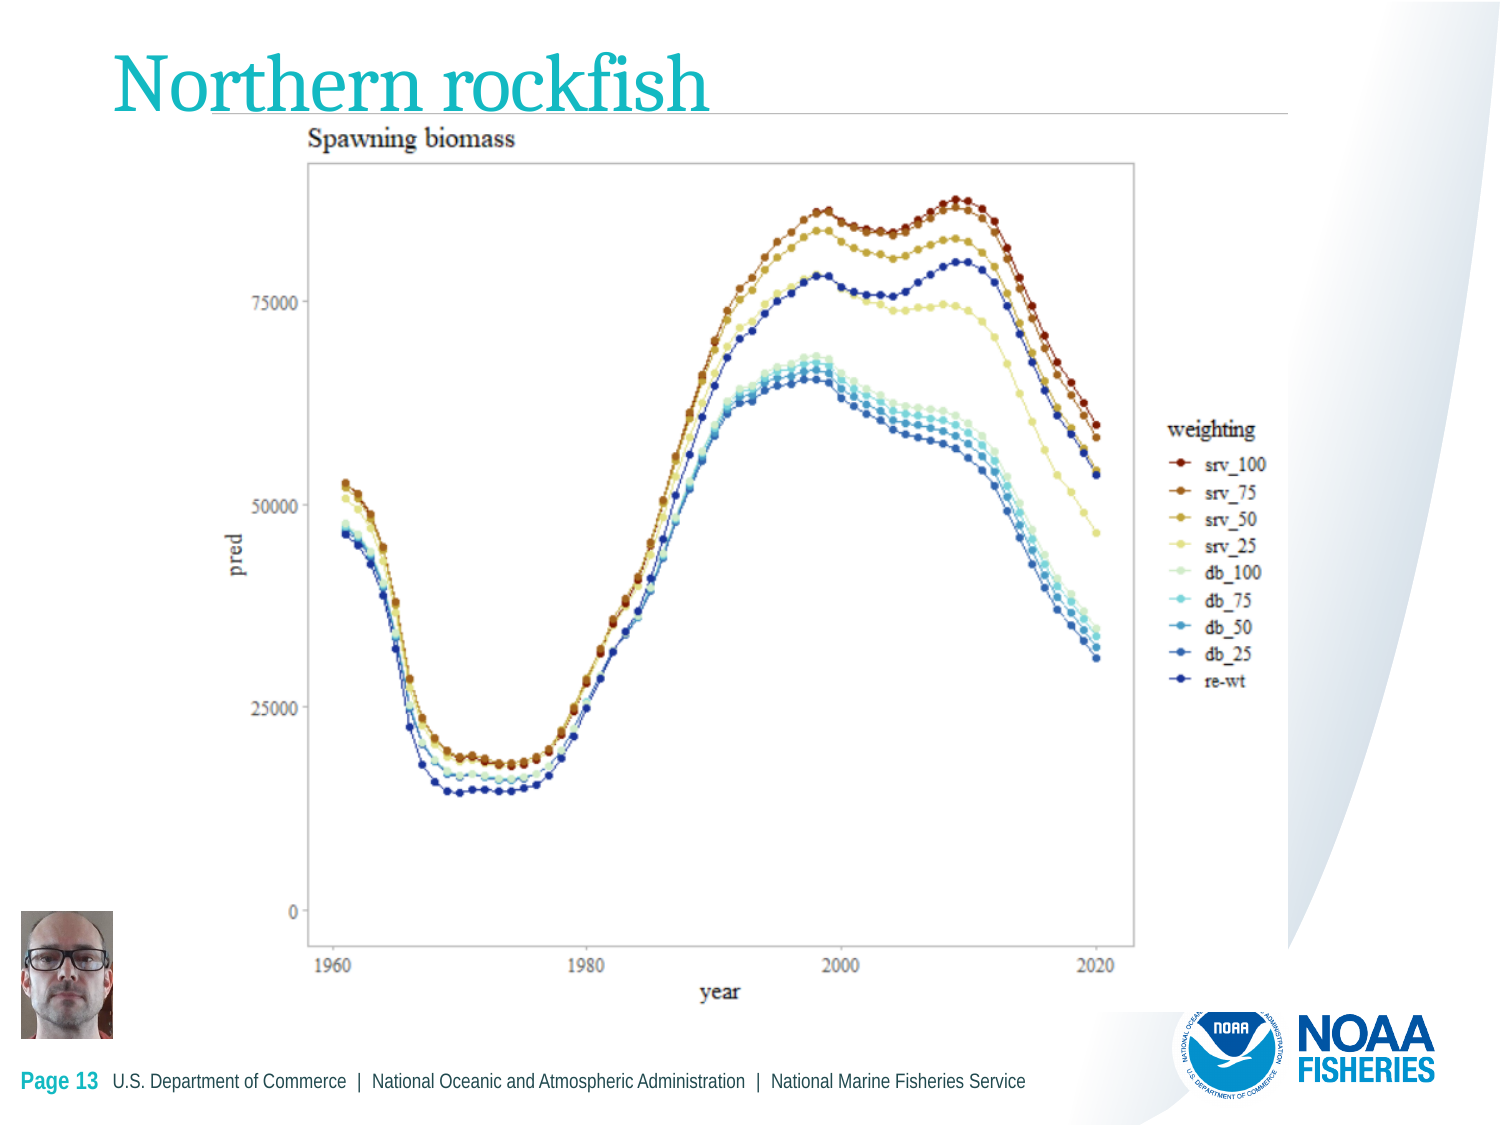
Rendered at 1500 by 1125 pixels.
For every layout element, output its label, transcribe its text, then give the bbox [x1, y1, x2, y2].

picture [21, 910, 113, 1039]
title Northern rockfish [112, 31, 1455, 130]
picture [212, 113, 1435, 1108]
picture [1424, 1061, 1435, 1070]
